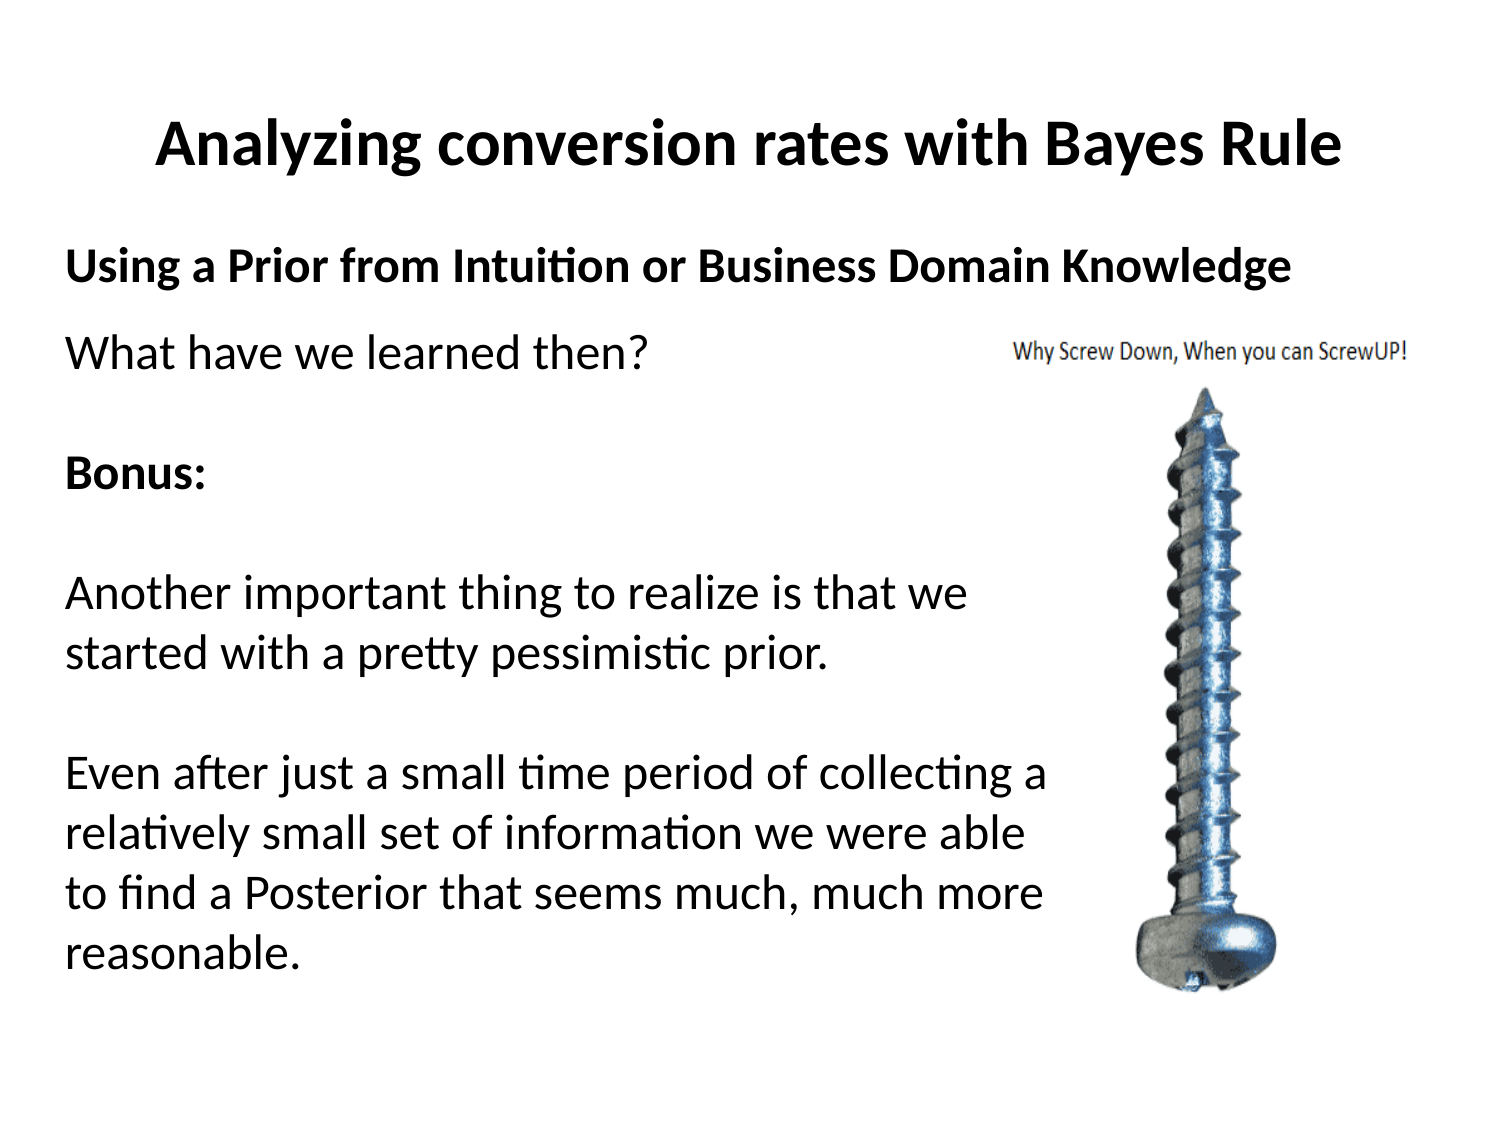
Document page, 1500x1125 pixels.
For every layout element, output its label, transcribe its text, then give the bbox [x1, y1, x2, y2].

list Using a Prior from Intuition or Business Domain Knowledge [50, 224, 1463, 1050]
title Analyzing conversion rates with Bayes Rule [75, 45, 1425, 224]
text_box What have we learned then? Bonus: Another important thing to realize is that we started with a pretty pessimistic prior. Even after just a small time period of collecting a relatively small set of information we were able to find a Posterior that seems much, much more reasonable. [50, 312, 997, 988]
picture [999, 312, 1419, 1001]
